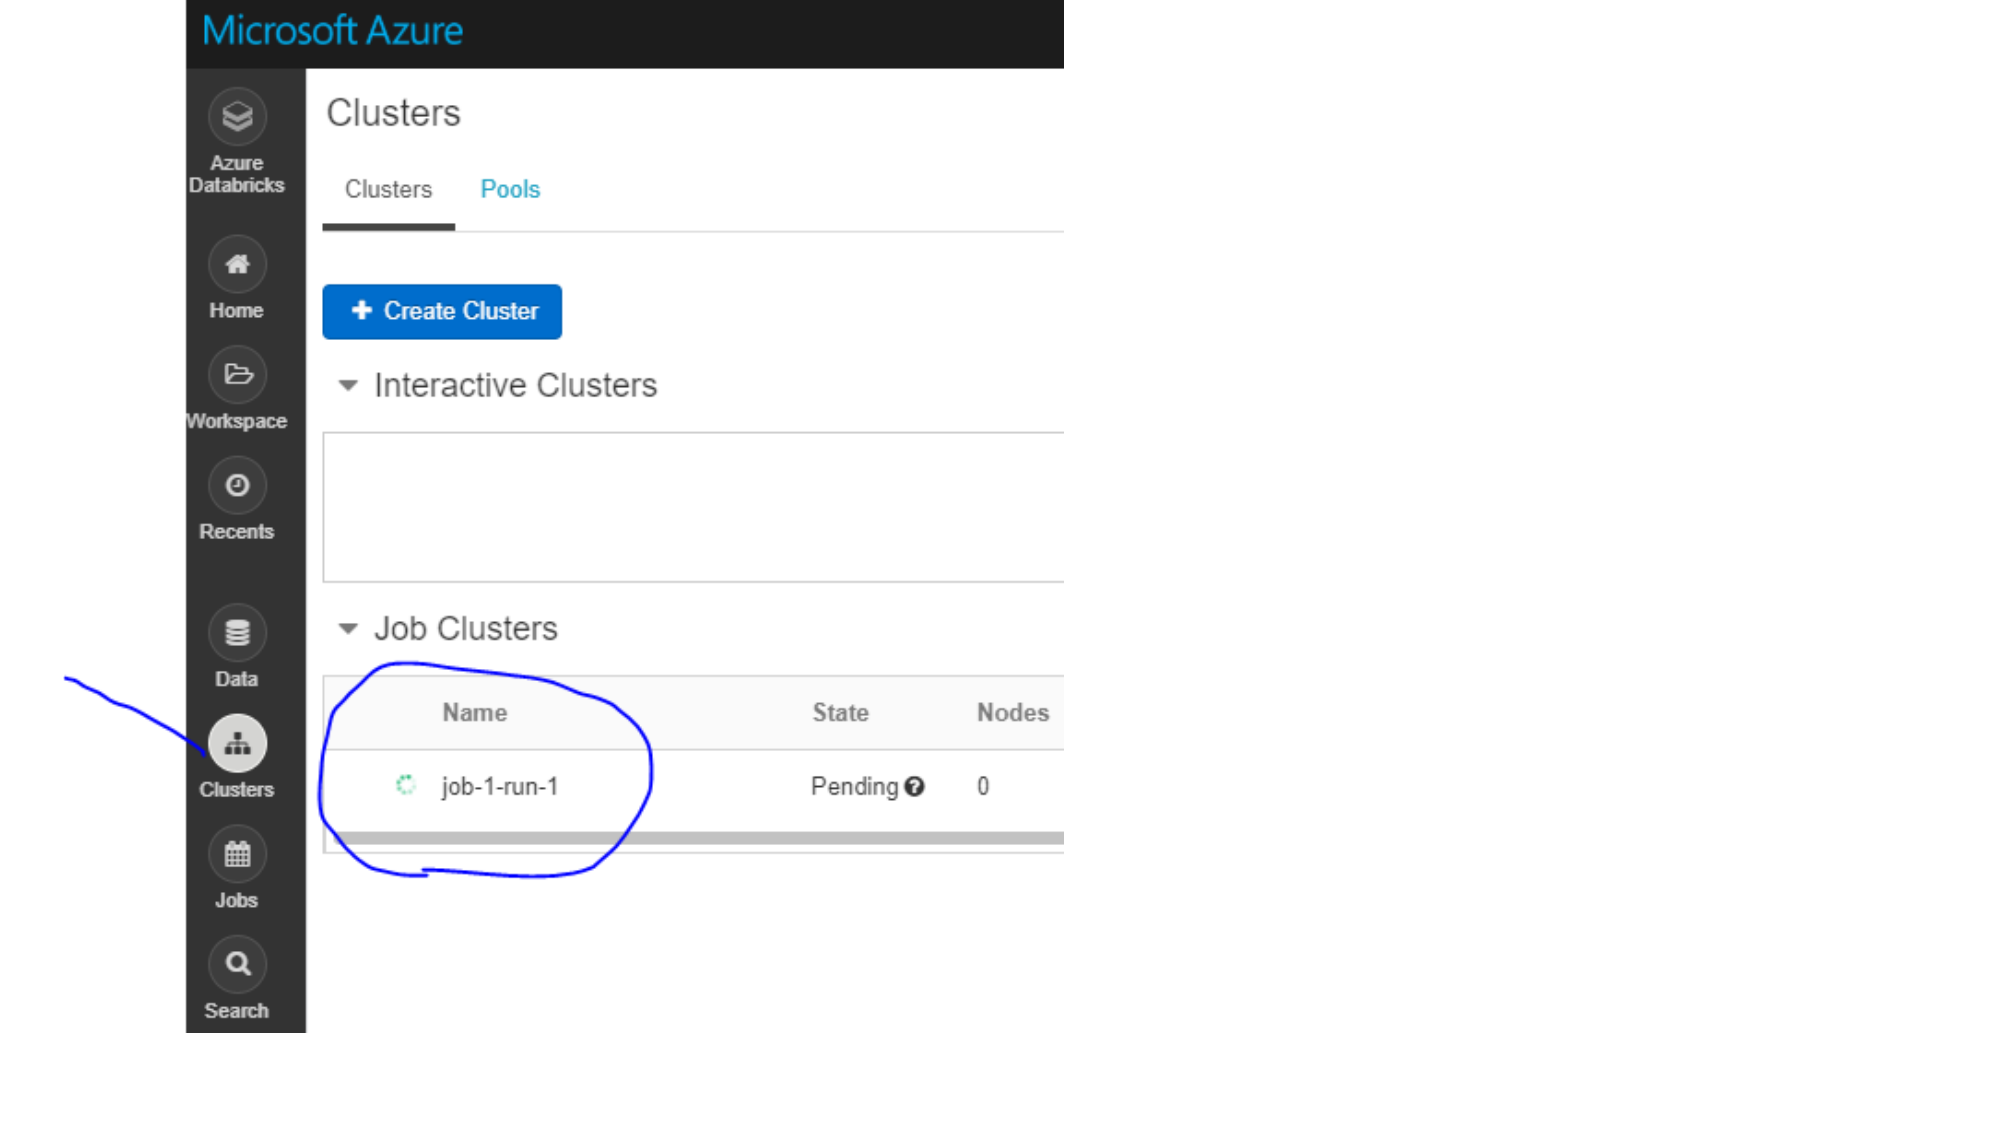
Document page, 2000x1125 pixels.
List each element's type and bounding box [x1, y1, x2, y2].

picture [63, 0, 1064, 1034]
